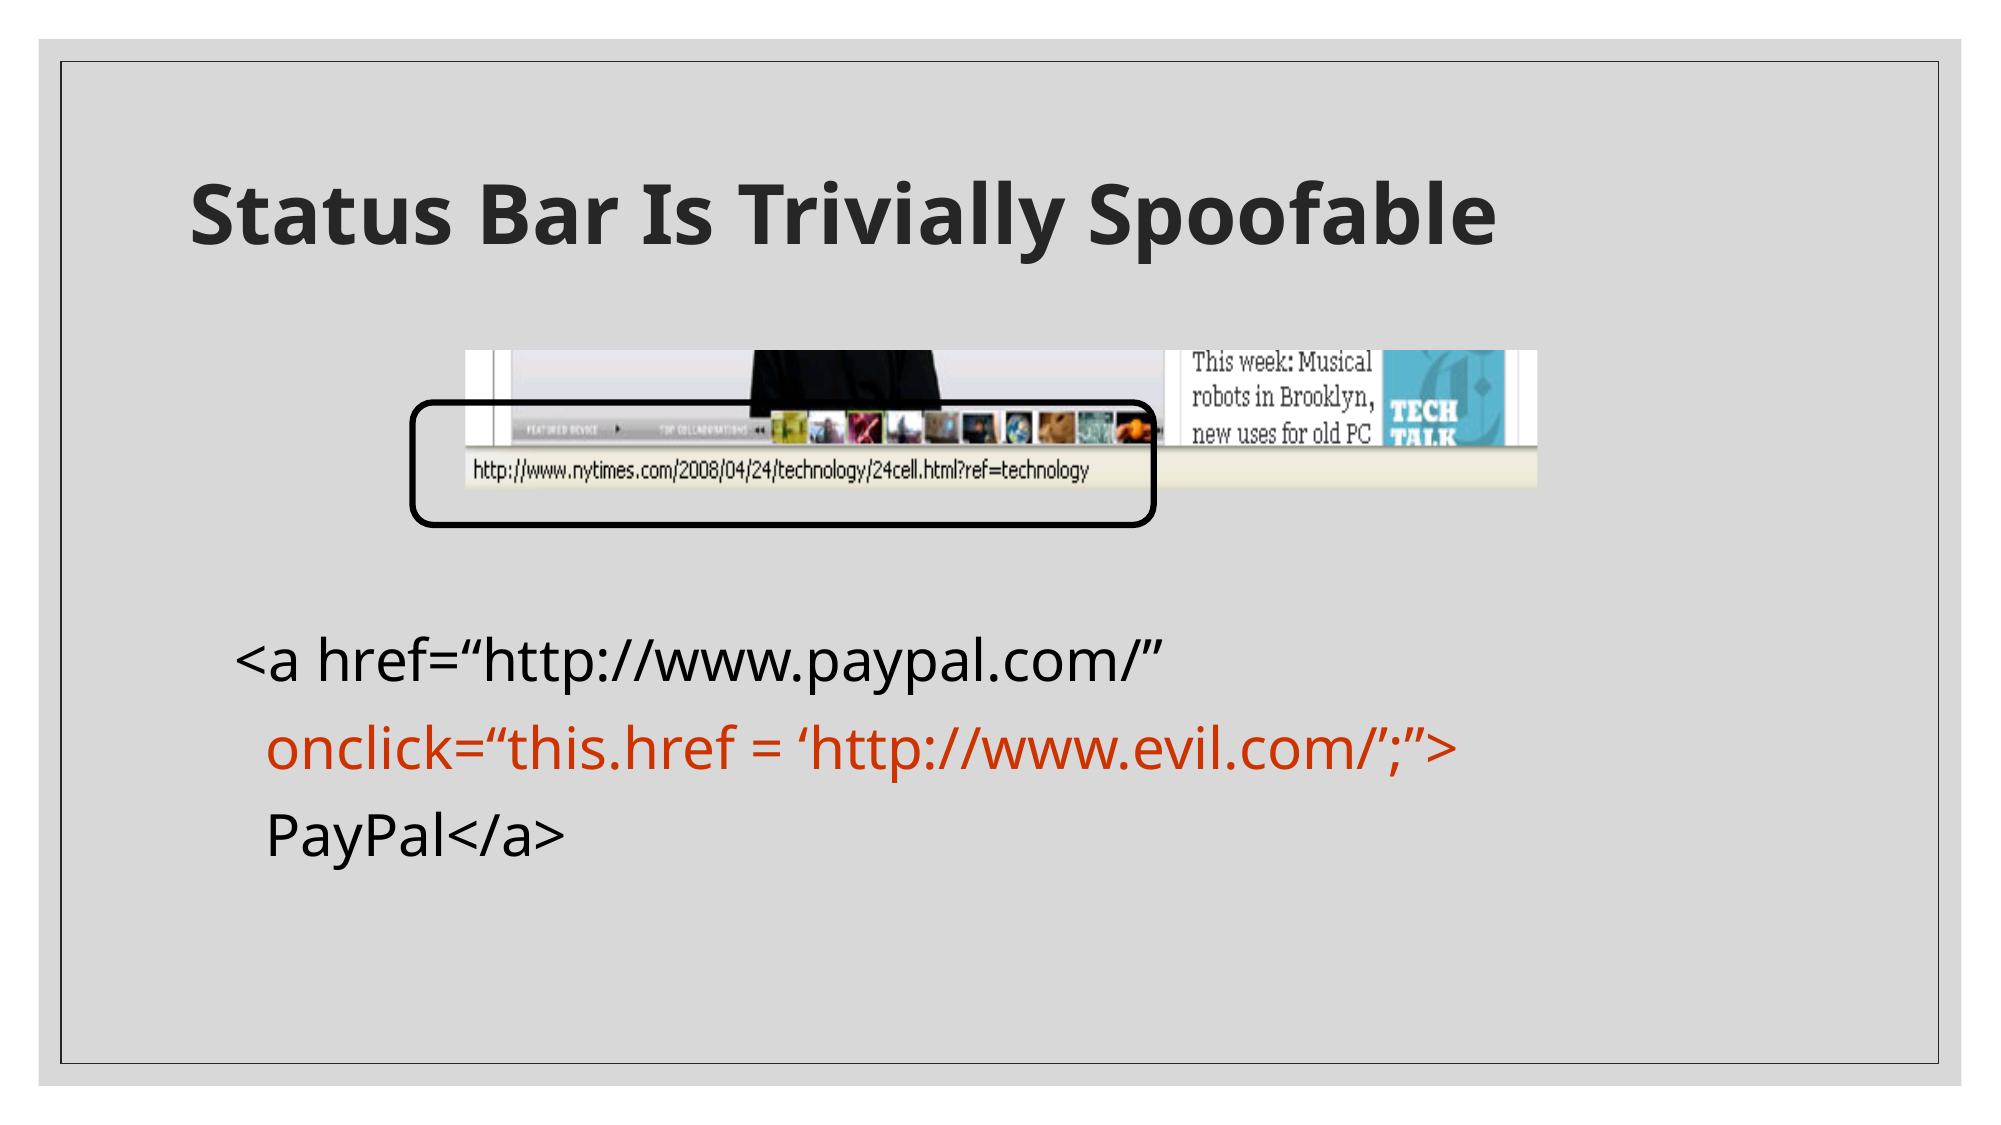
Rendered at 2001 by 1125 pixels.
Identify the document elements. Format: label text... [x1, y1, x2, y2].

title Status Bar Is Trivially Spoofable [174, 105, 1825, 331]
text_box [412, 349, 1538, 525]
list <a href=“http://www.paypal.com/” onclick=“this.href = ‘http://www.evil.com/’;”> PayPal</a> [174, 345, 1825, 977]
